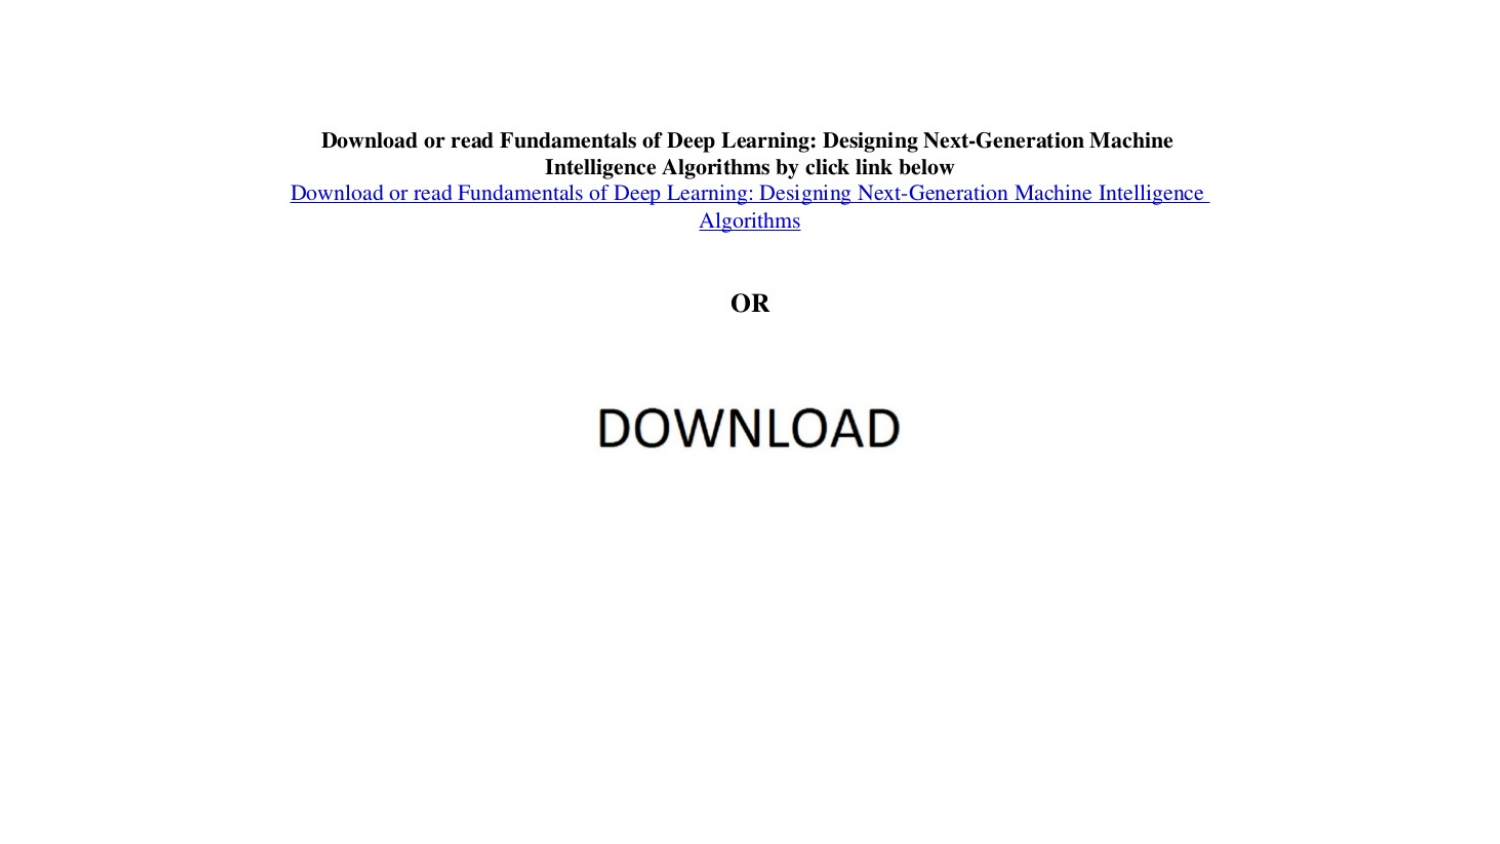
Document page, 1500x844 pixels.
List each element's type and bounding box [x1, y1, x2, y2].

picture [224, 84, 1276, 828]
